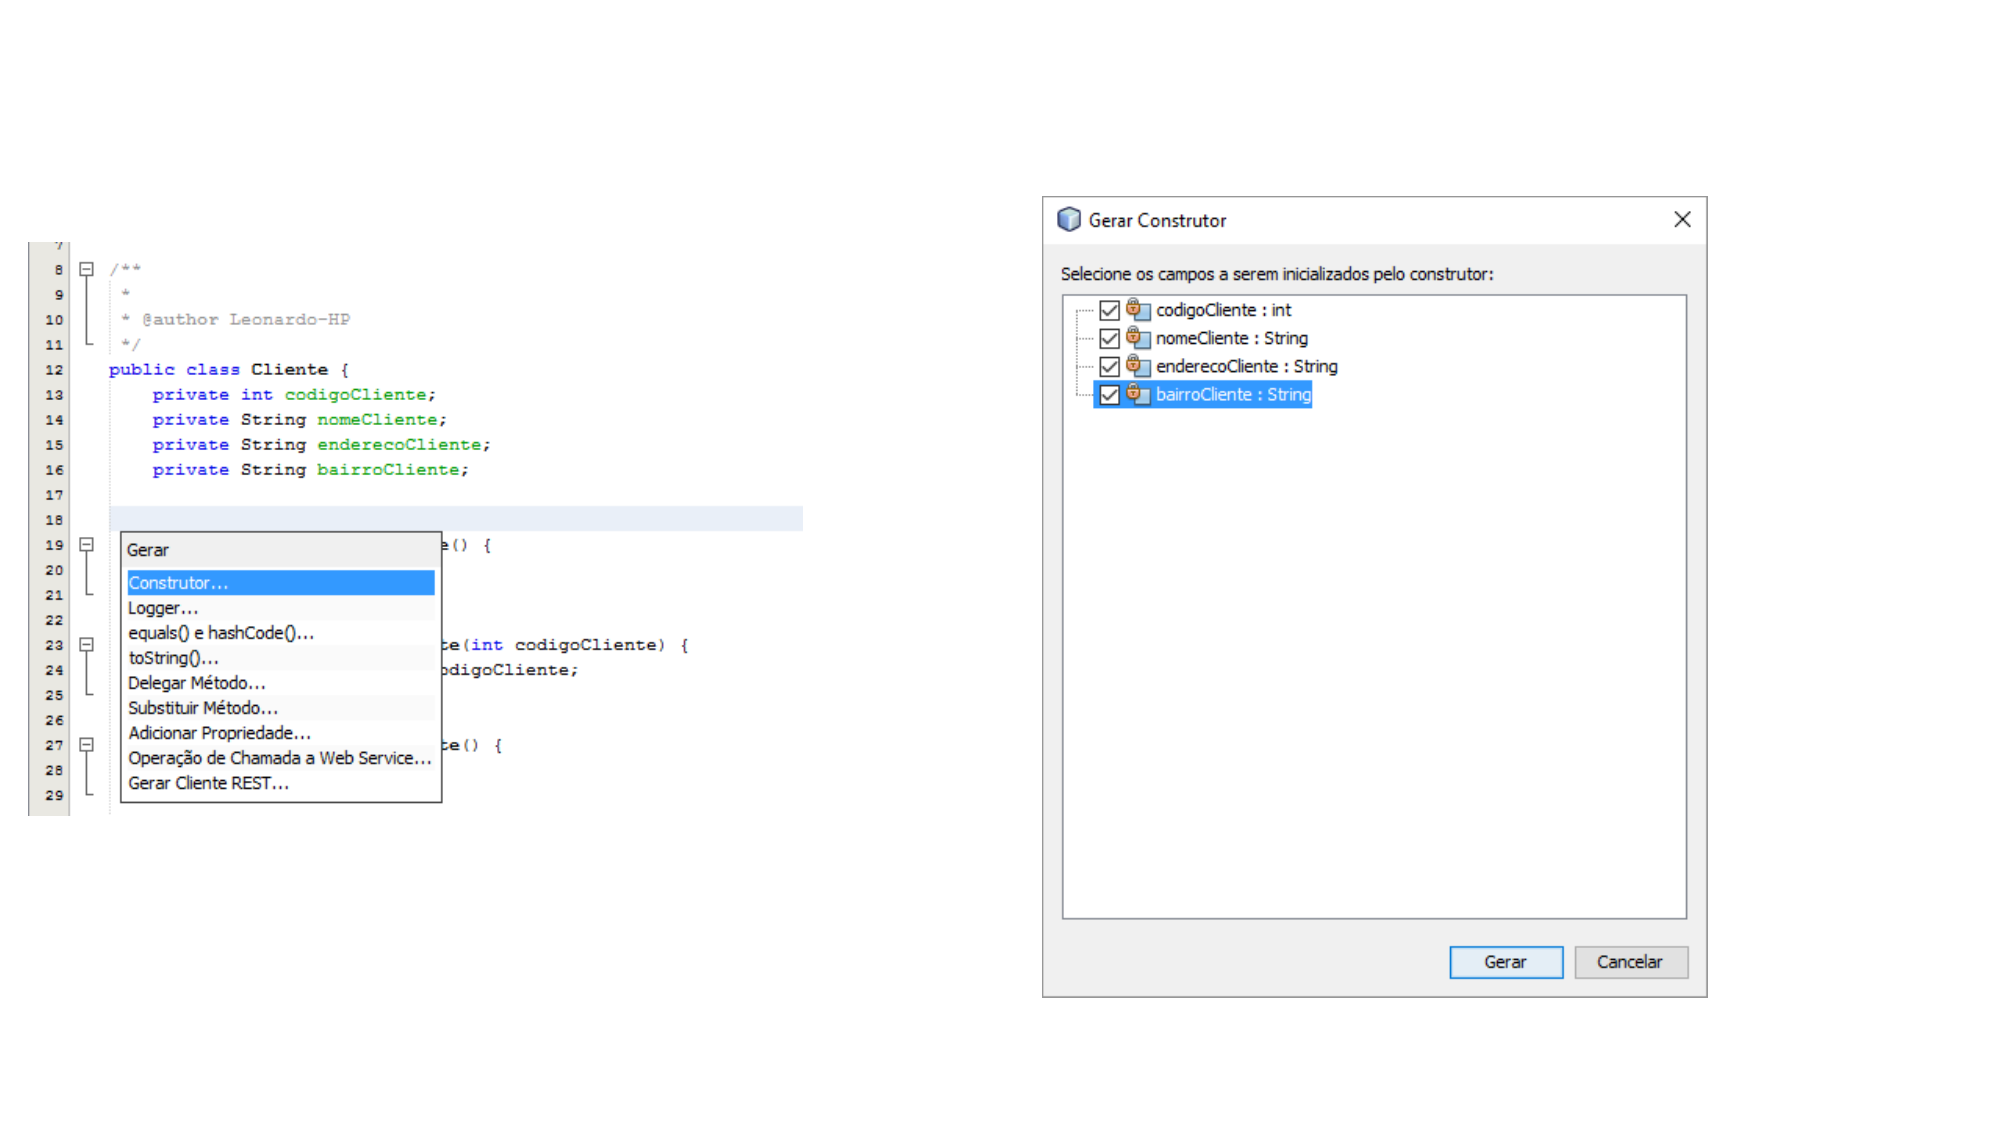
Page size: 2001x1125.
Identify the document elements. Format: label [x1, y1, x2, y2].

picture [1042, 196, 1708, 998]
picture [28, 242, 803, 816]
